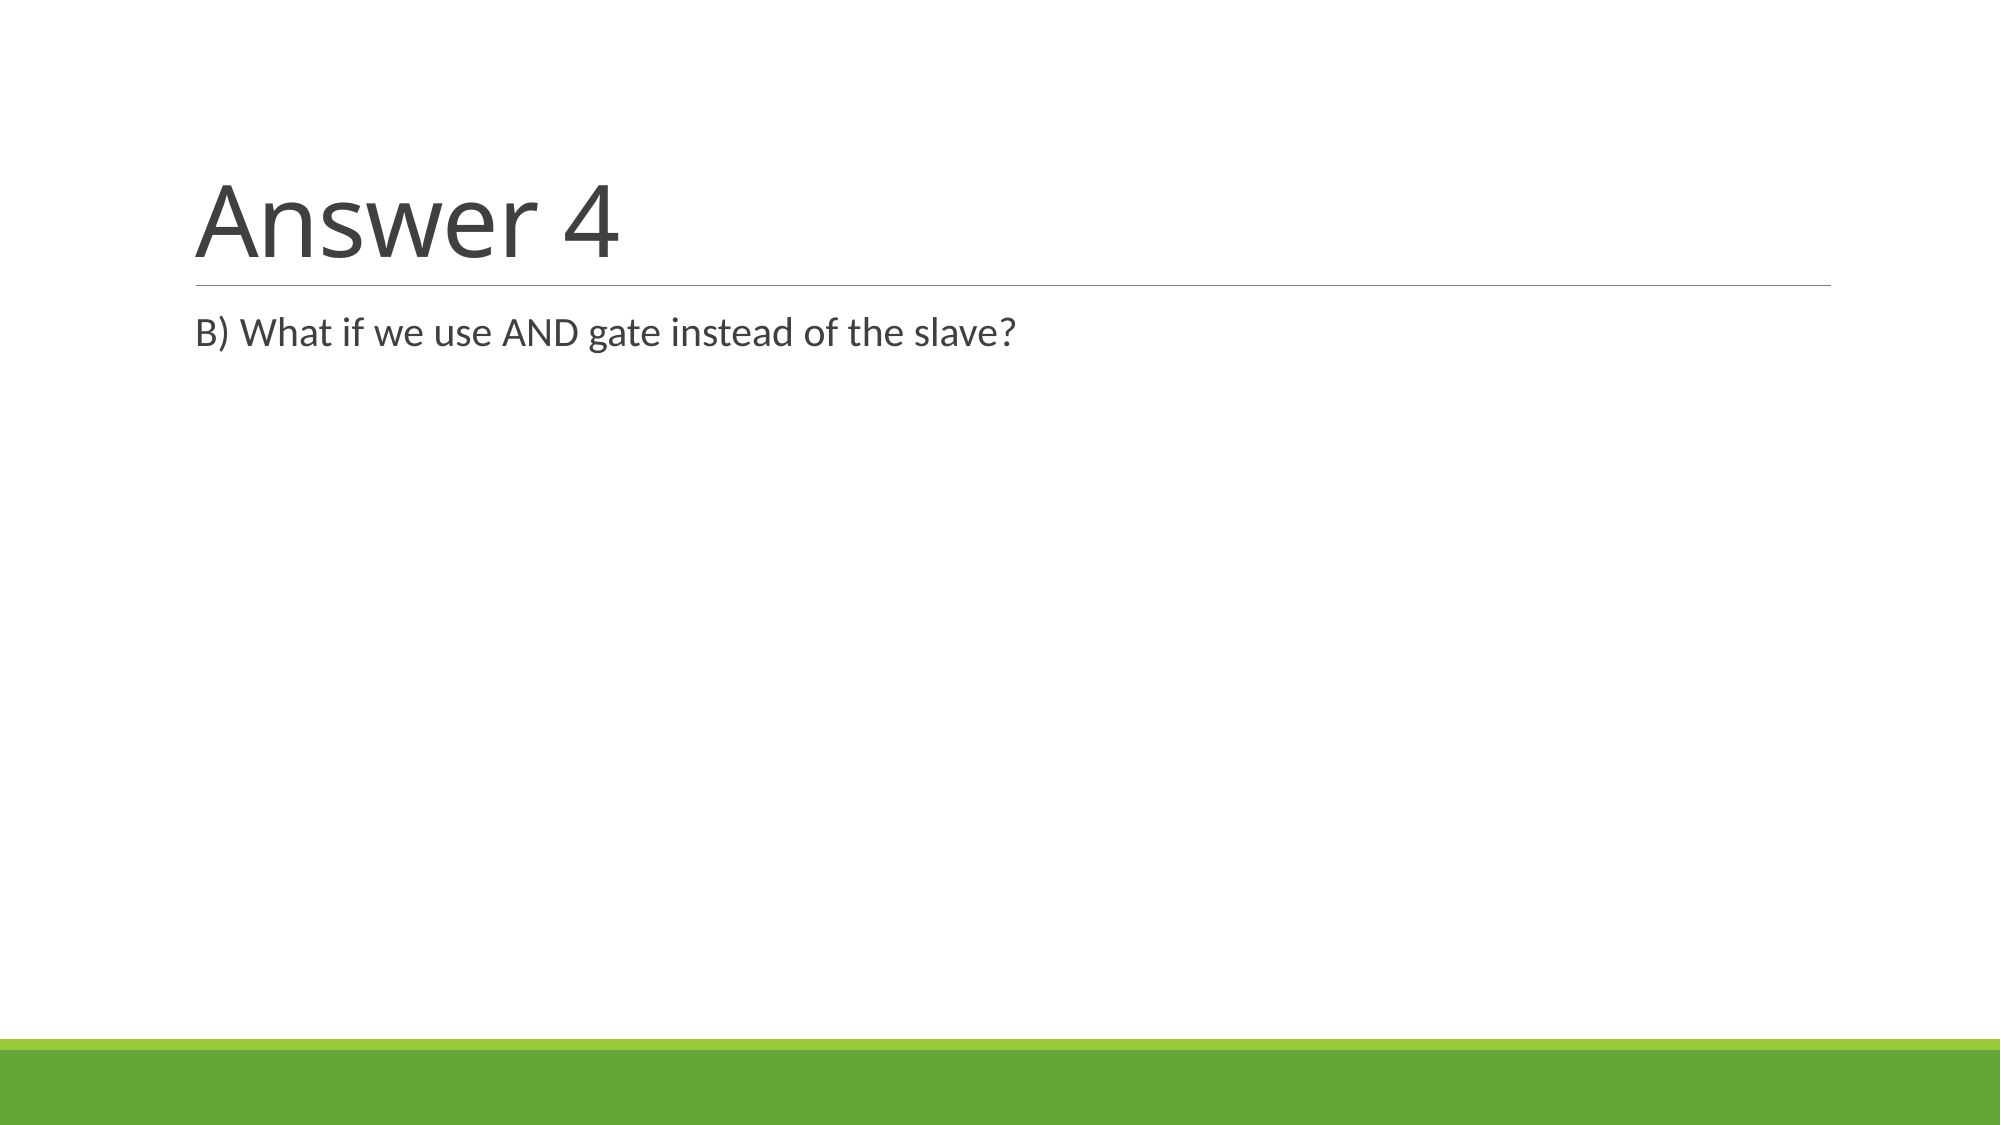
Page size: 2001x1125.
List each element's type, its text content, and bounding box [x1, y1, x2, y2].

list B) What if we use AND gate instead of the slave? [180, 302, 1830, 963]
title Answer 4 [180, 47, 1830, 285]
